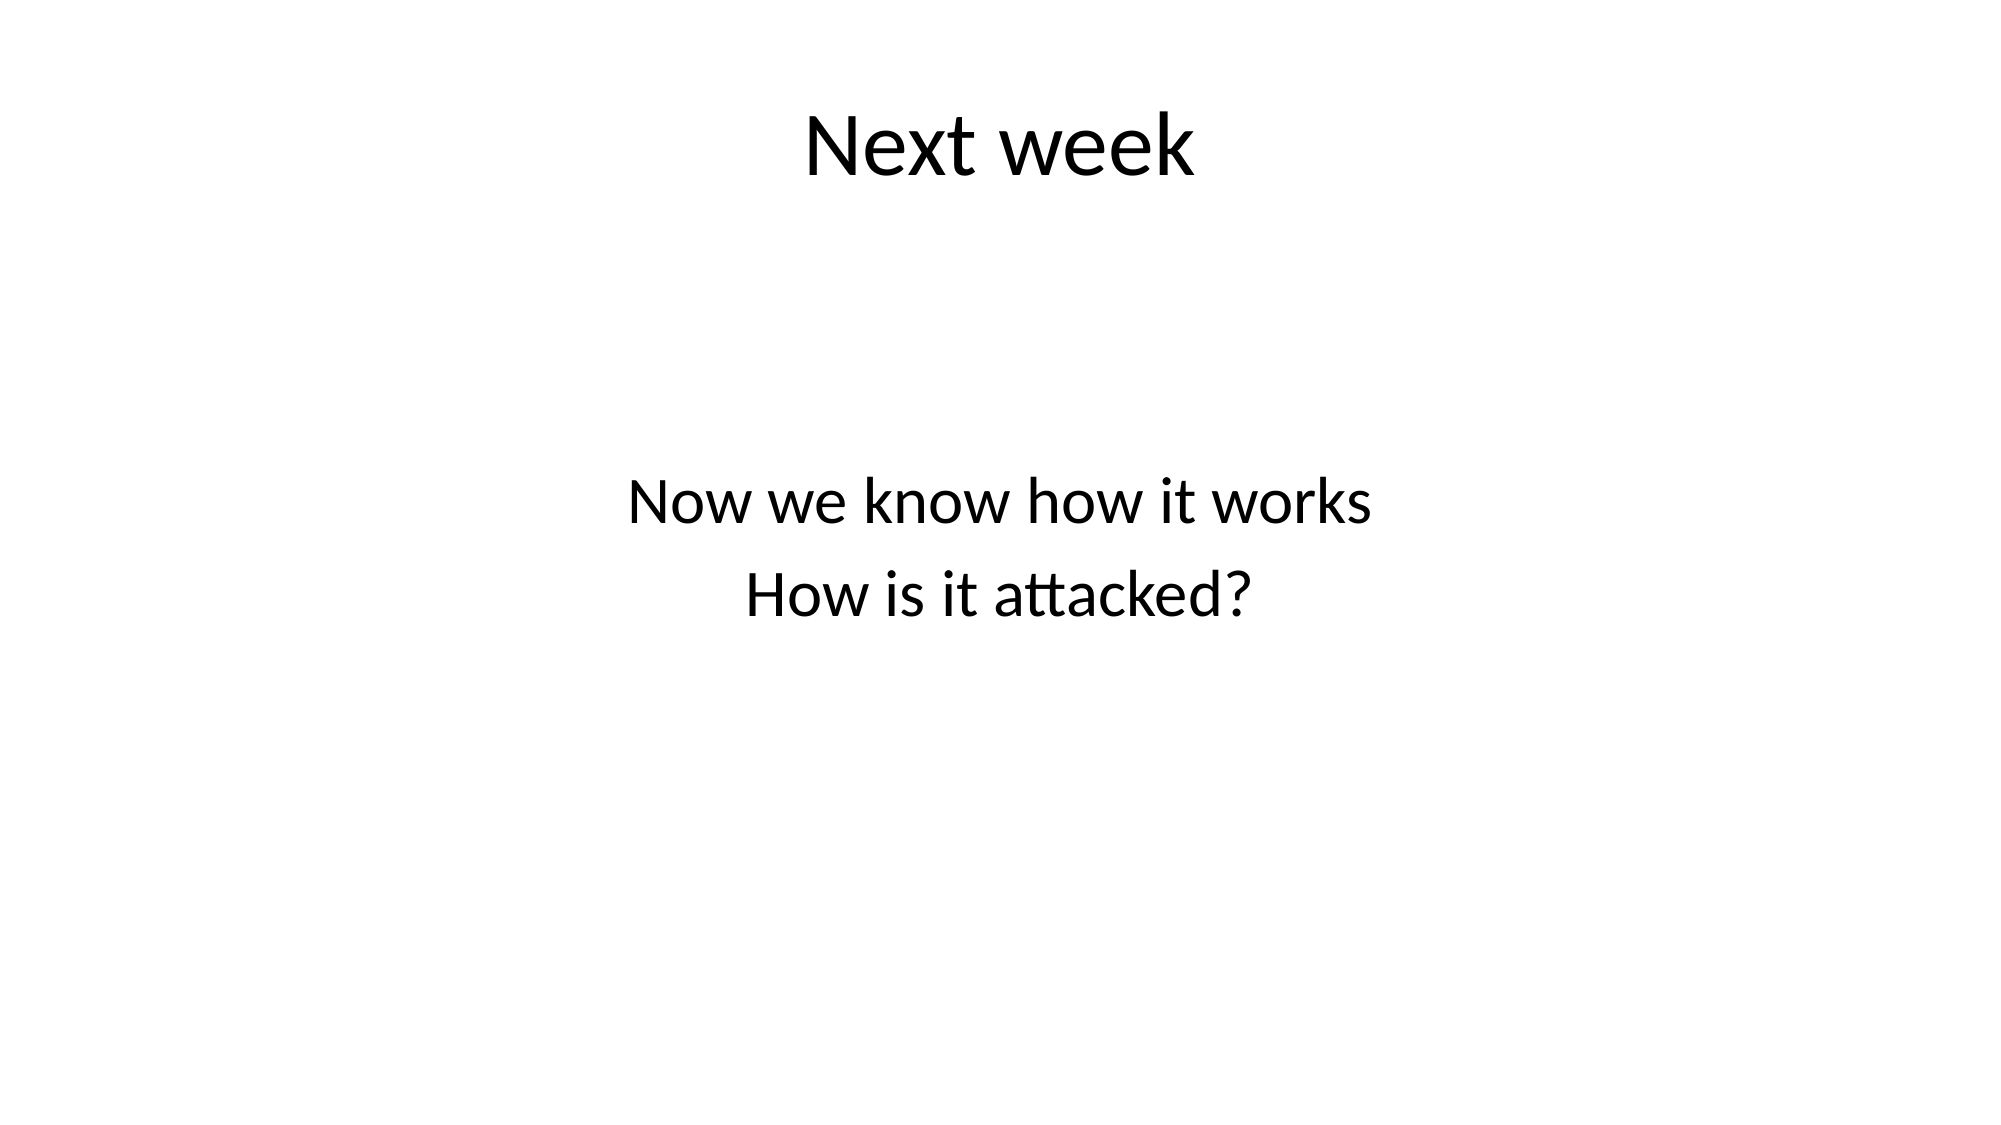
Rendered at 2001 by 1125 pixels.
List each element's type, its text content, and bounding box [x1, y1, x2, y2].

title Next week [99, 45, 1900, 233]
list Now we know how it works How is it attacked? [99, 262, 1900, 1005]
